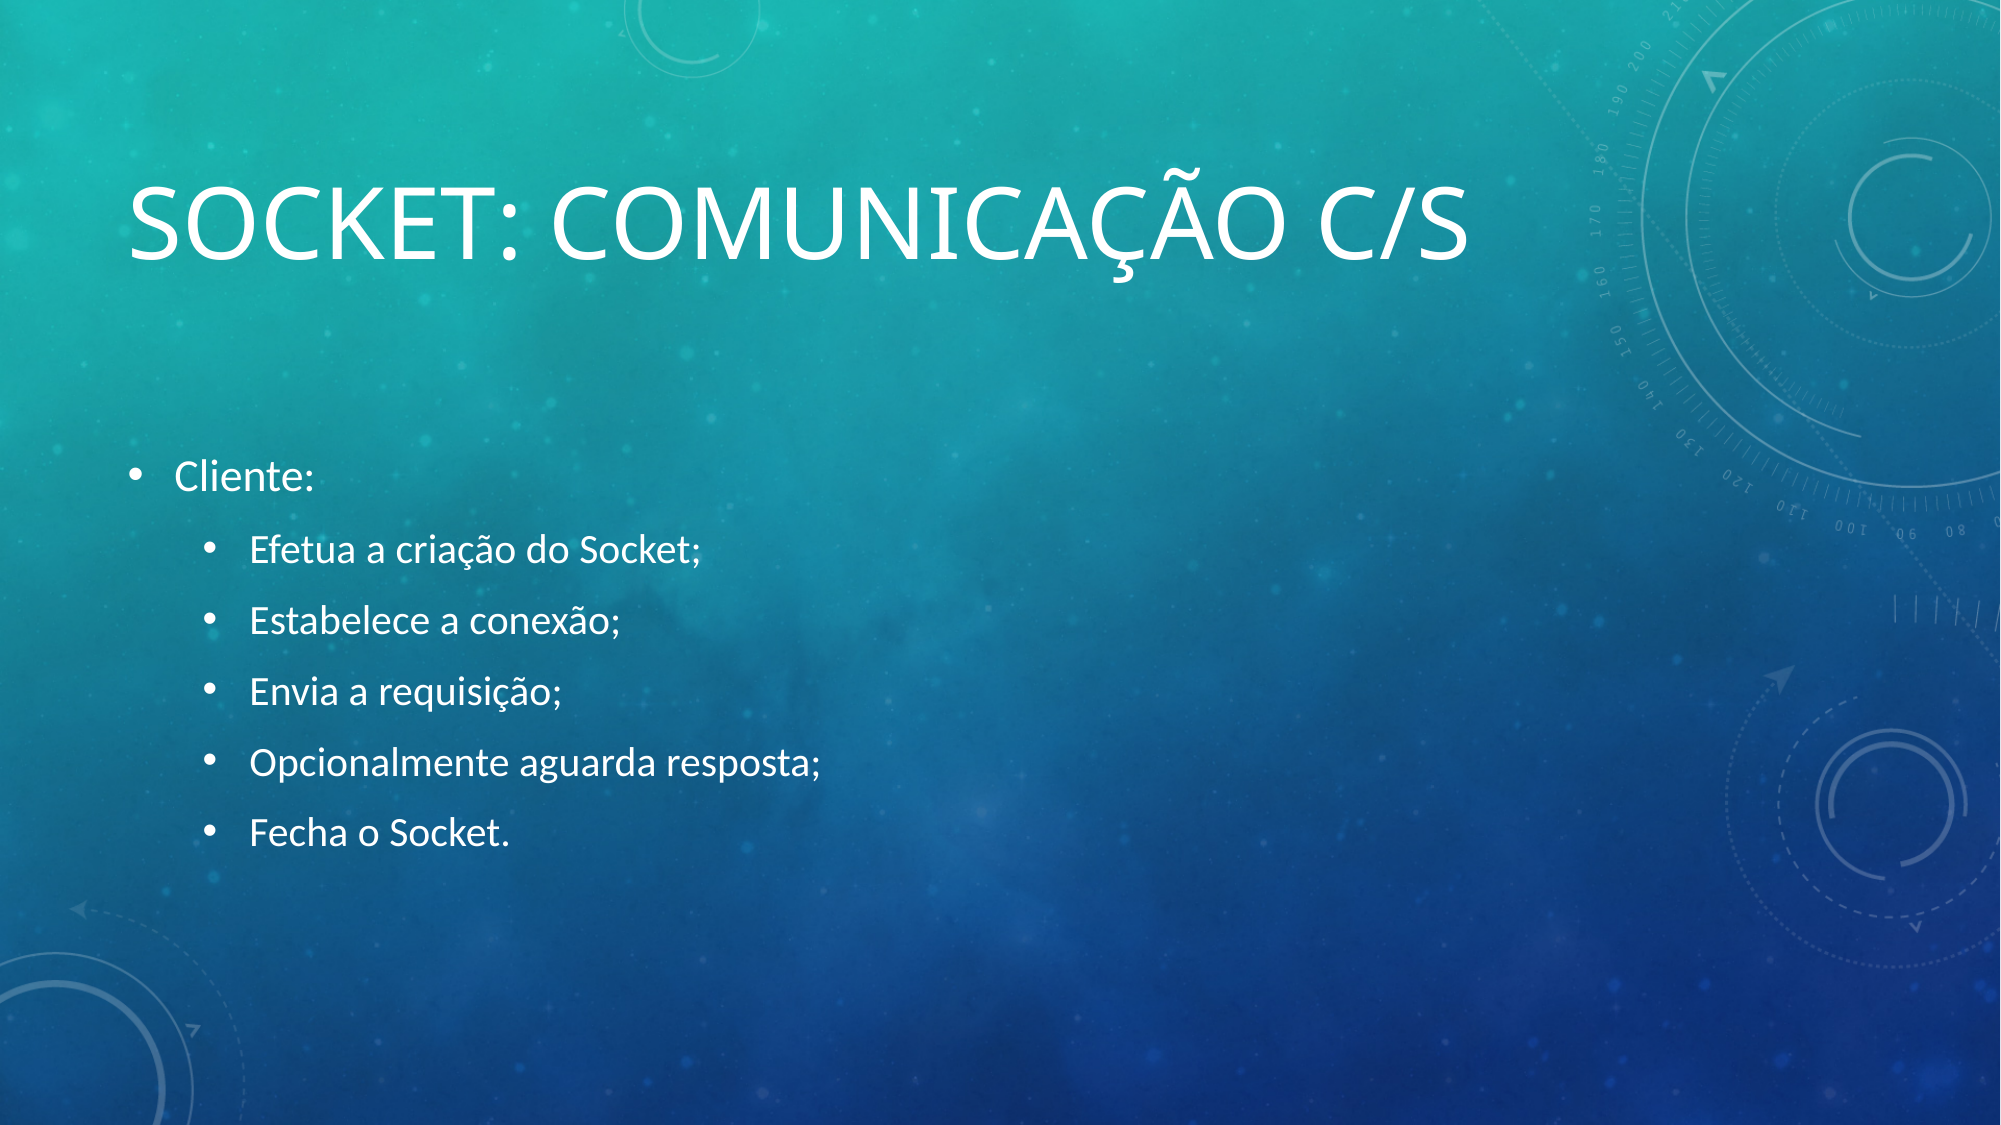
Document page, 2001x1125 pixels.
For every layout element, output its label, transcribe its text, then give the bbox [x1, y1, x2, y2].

picture [0, 0, 2001, 1125]
title Socket: Comunicação C/S [112, 99, 1775, 339]
list Cliente: Efetua a criação do Socket; Estabelece a conexão; Envia a requisição; Opcionalmente aguarda resposta; Fecha o Socket. [112, 351, 1775, 950]
